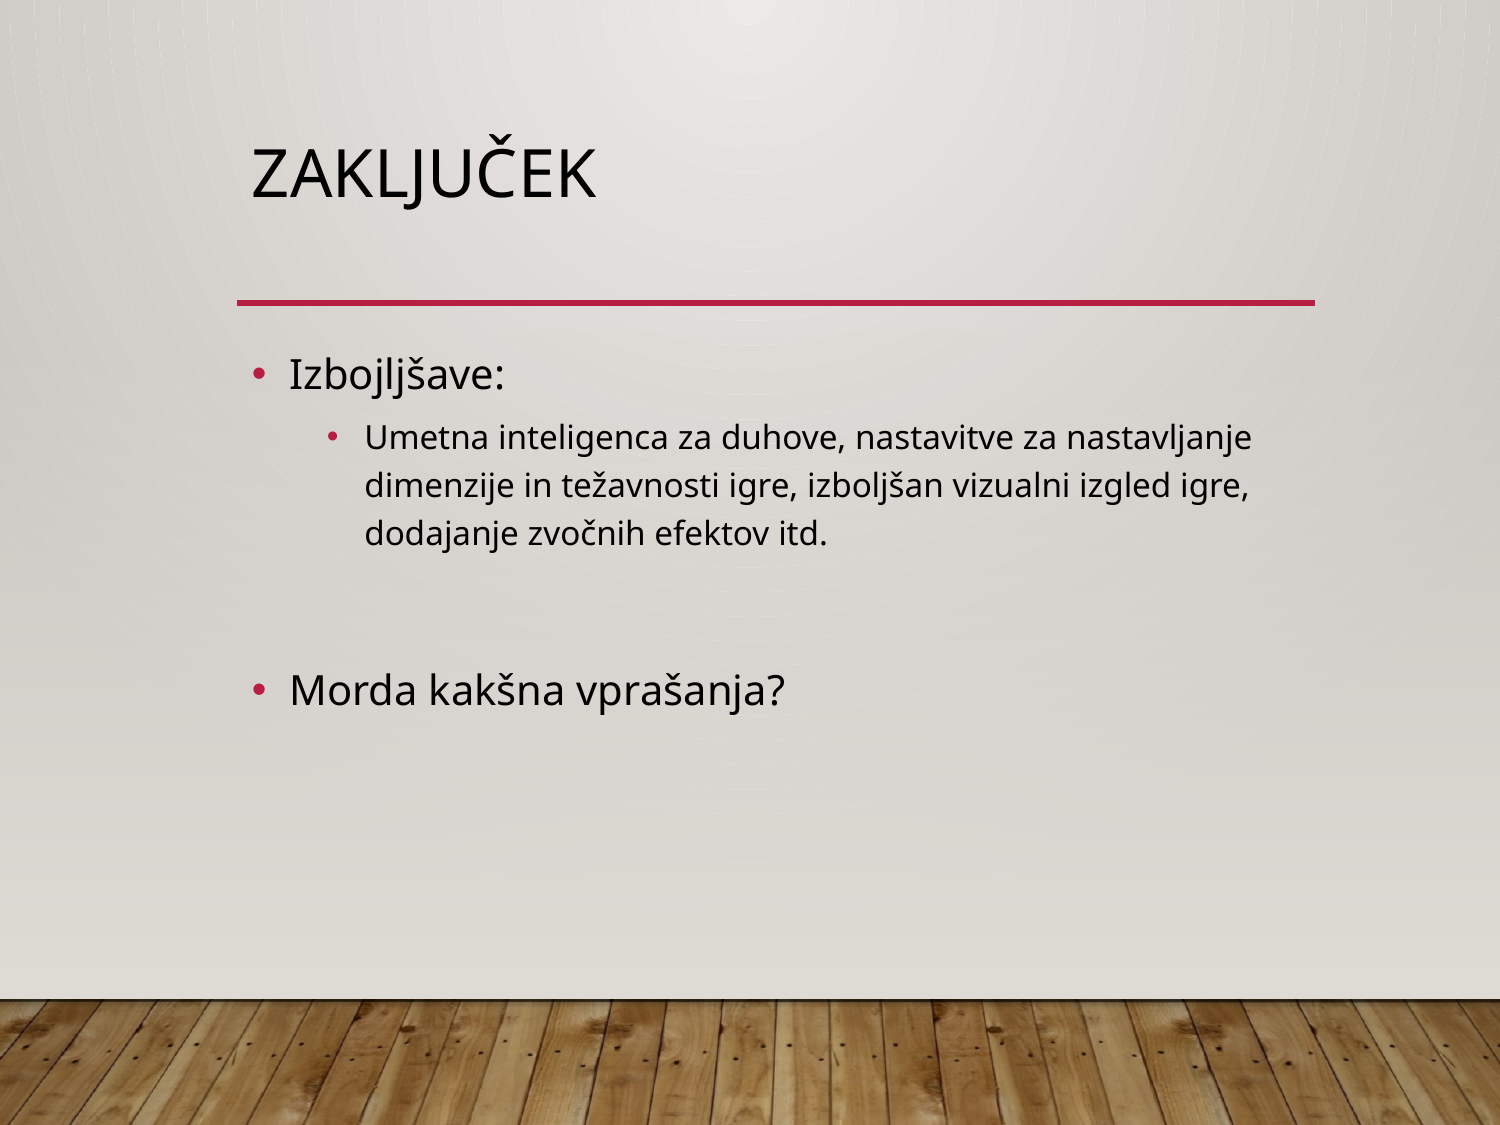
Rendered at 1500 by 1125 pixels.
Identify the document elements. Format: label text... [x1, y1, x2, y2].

picture [0, 999, 1500, 1125]
list Izbojljšave: Umetna inteligenca za duhove, nastavitve za nastavljanje dimenzije in težavnosti igre, izboljšan vizualni izgled igre, dodajanje zvočnih efektov itd. Morda kakšna vprašanja? [236, 330, 1315, 897]
title ZAKLJUČEK [236, 131, 1315, 305]
